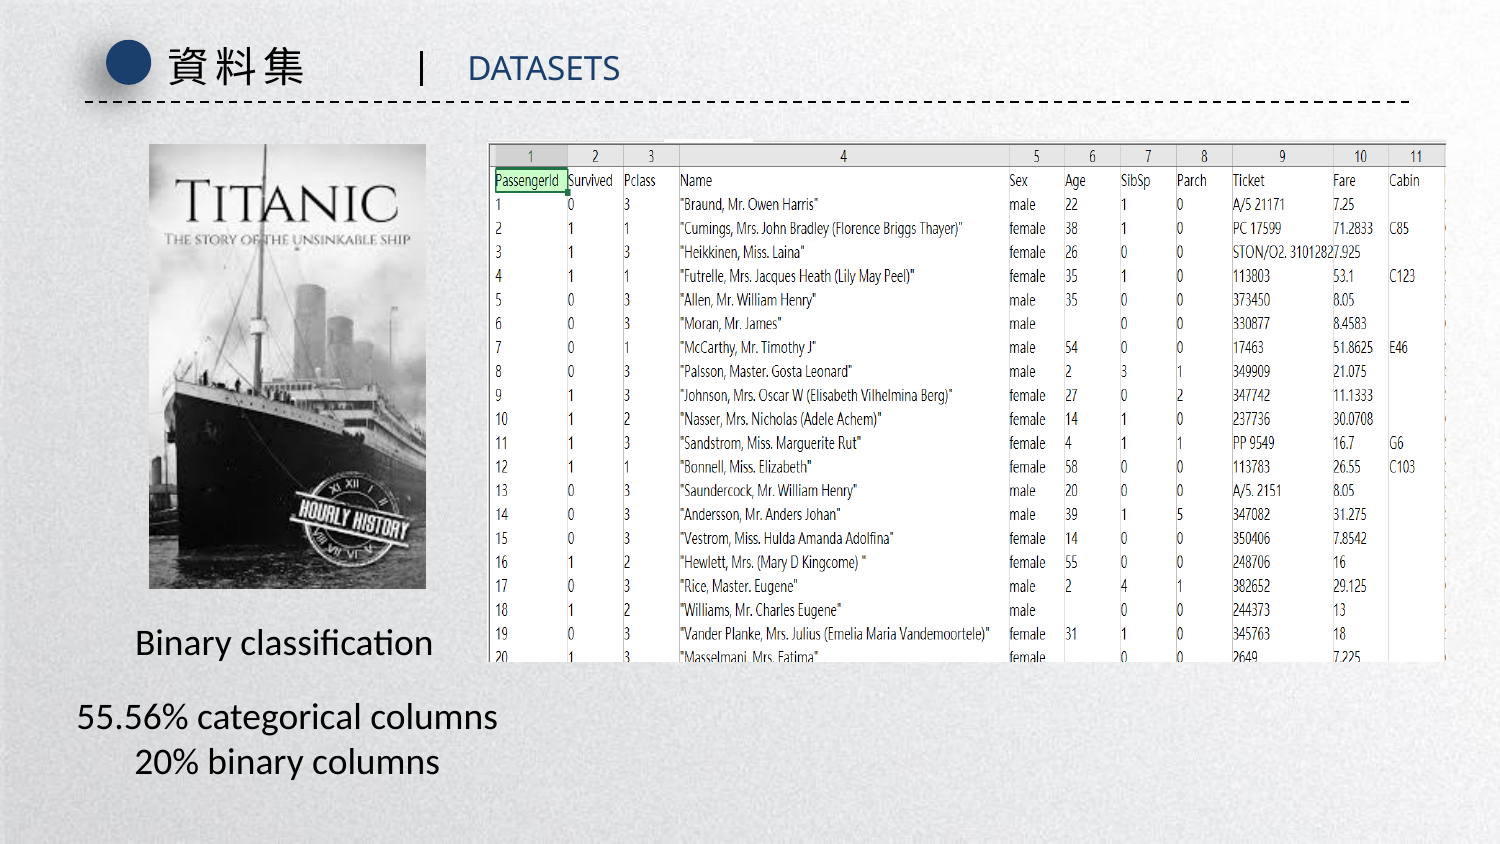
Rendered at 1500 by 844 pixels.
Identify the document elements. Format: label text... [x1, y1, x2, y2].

text_box 資料集 [153, 33, 321, 99]
text_box DATASETS [452, 39, 636, 95]
text_box 55.56% categorical columns 20% binary columns [60, 684, 515, 790]
text_box Binary classification [120, 610, 451, 671]
text_box [104, 37, 153, 87]
picture [0, 0, 1500, 844]
